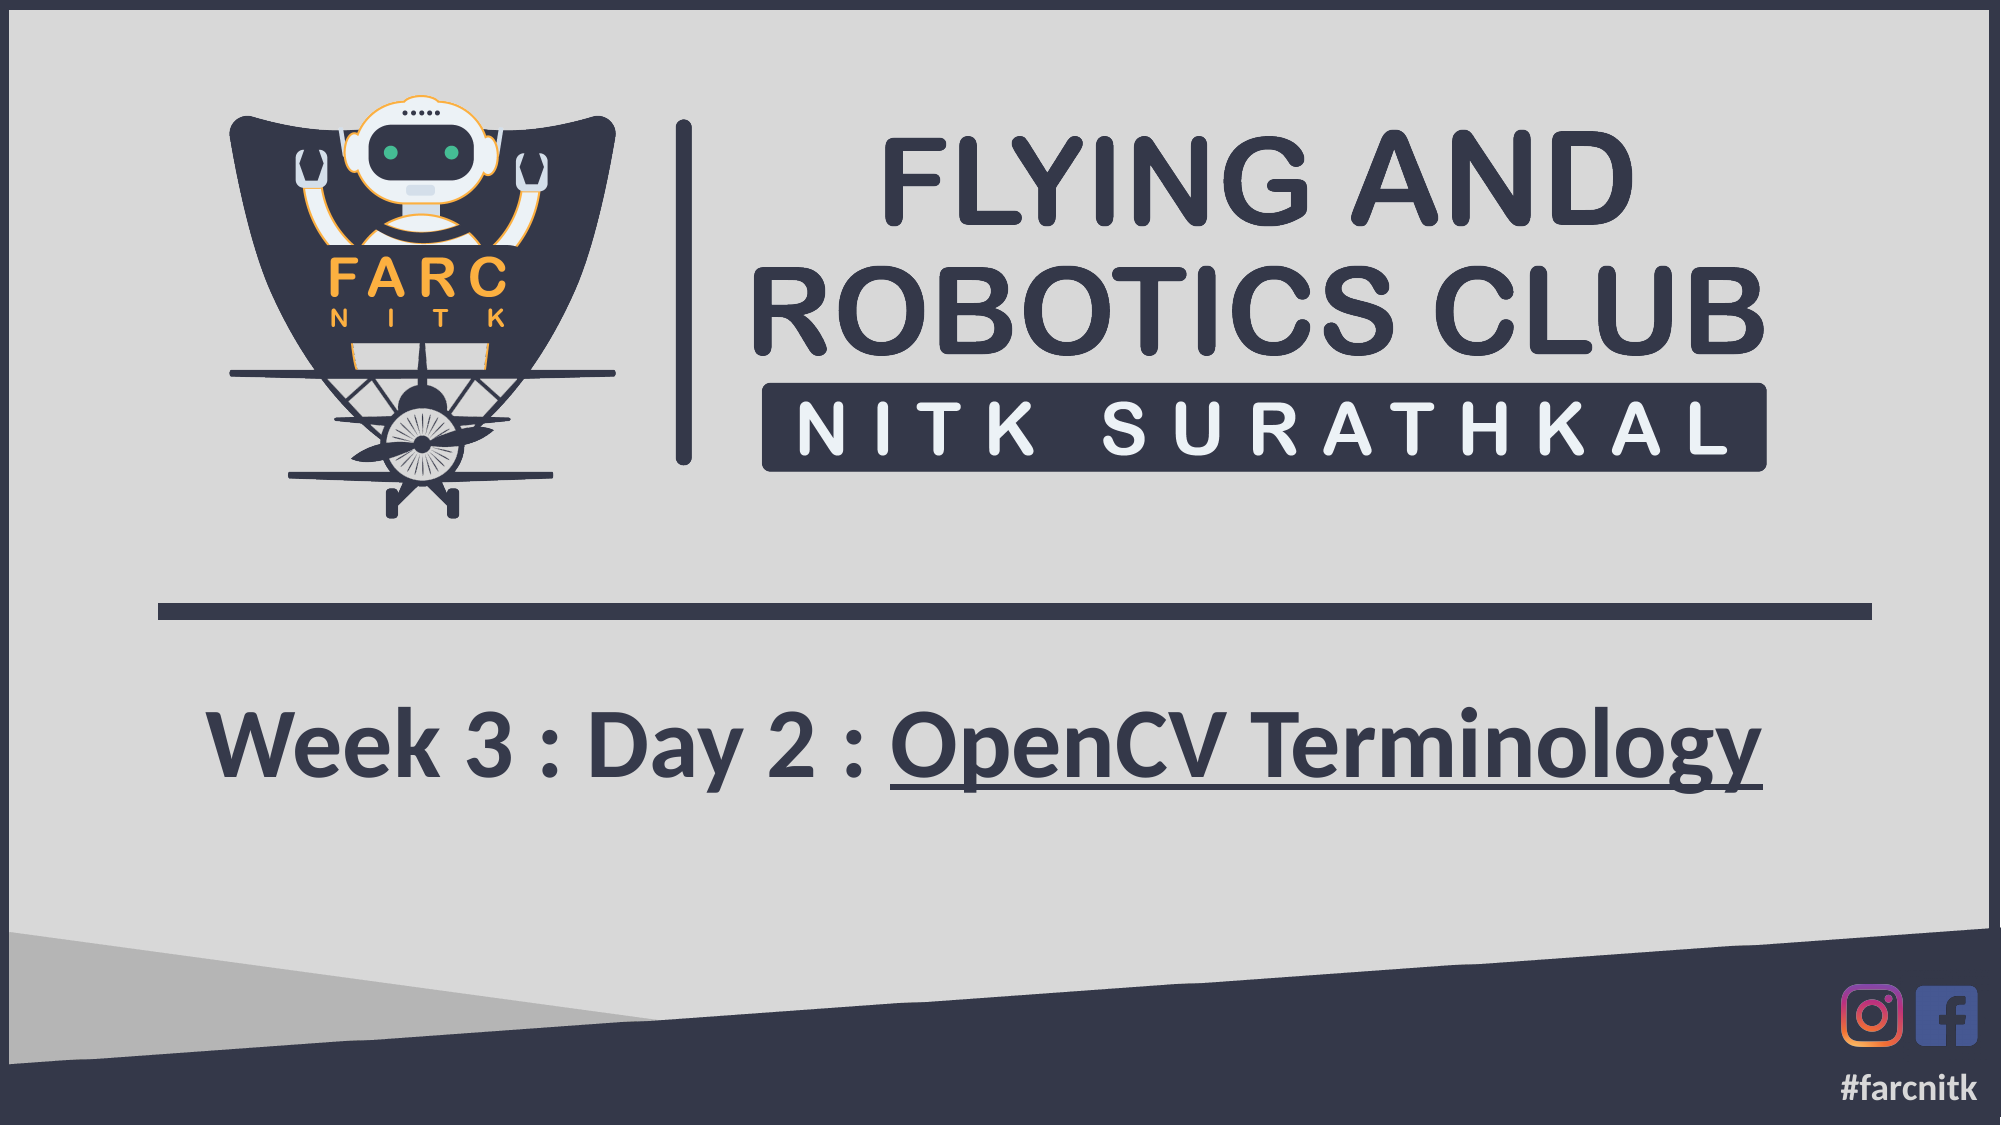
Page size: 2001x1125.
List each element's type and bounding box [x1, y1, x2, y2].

picture [228, 94, 1770, 519]
text_box [0, 0, 2000, 1125]
picture [4, 927, 2001, 1117]
